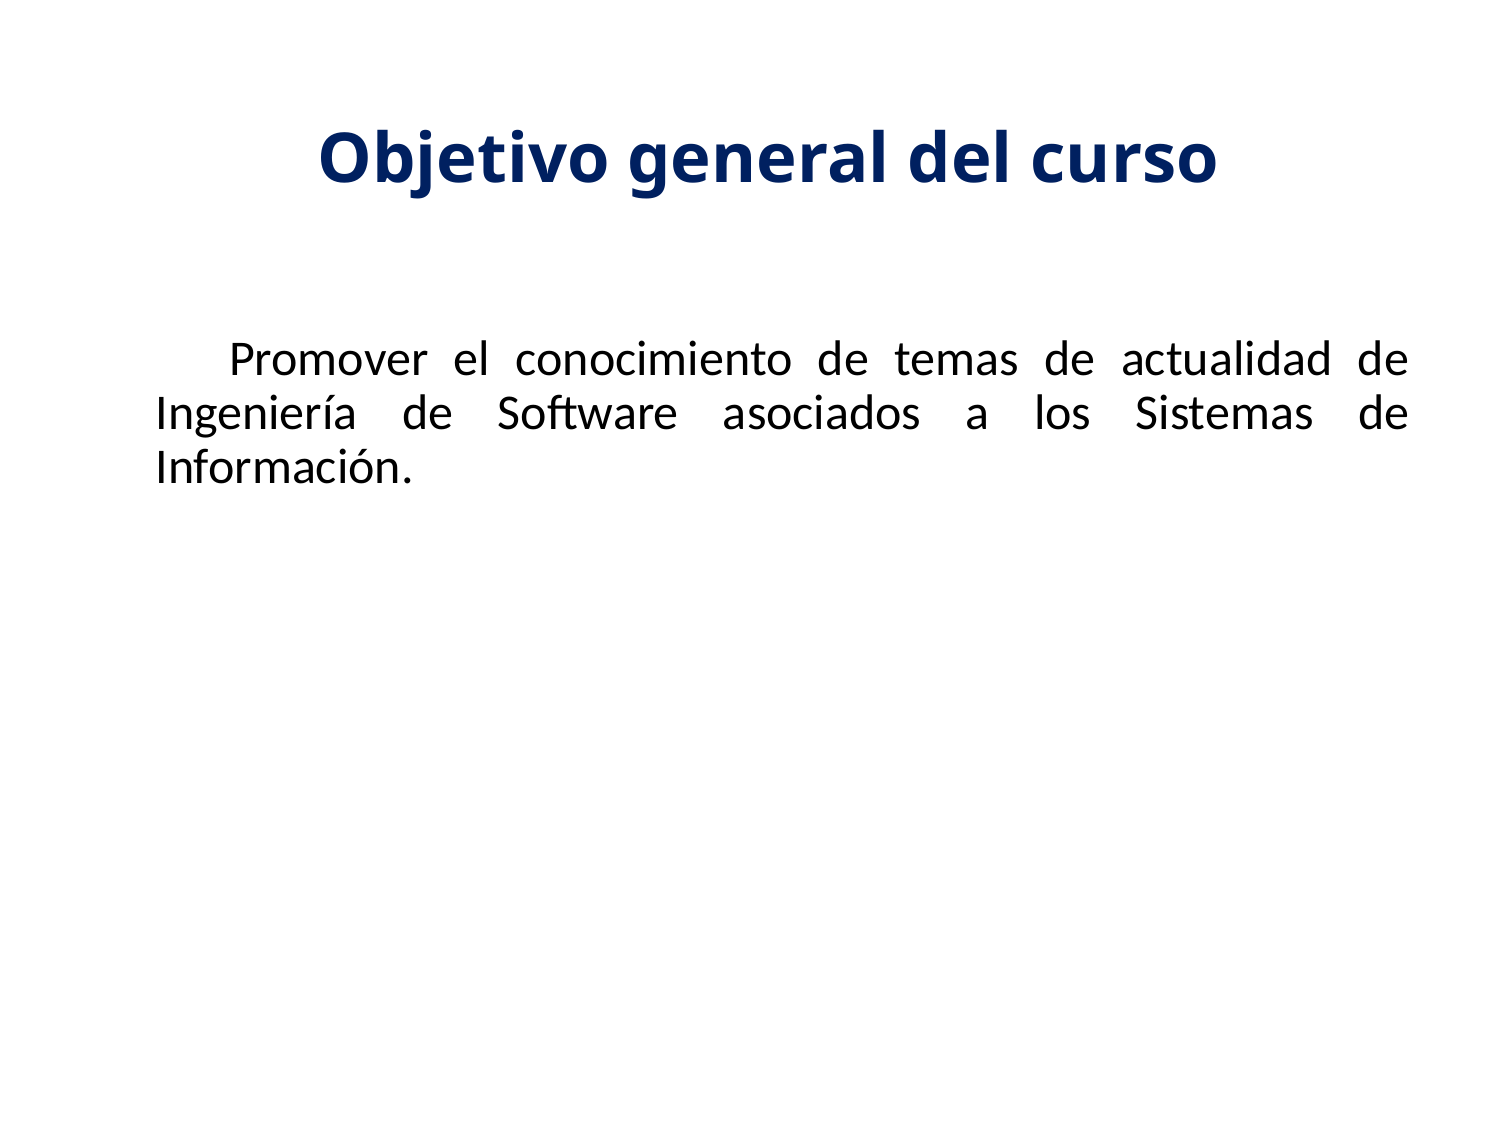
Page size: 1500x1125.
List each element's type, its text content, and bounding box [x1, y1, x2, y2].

list Promover el conocimiento de temas de actualidad de Ingeniería de Software asociados a los Sistemas de Información. [112, 324, 1425, 1000]
title Objetivo general del curso [93, 66, 1444, 254]
